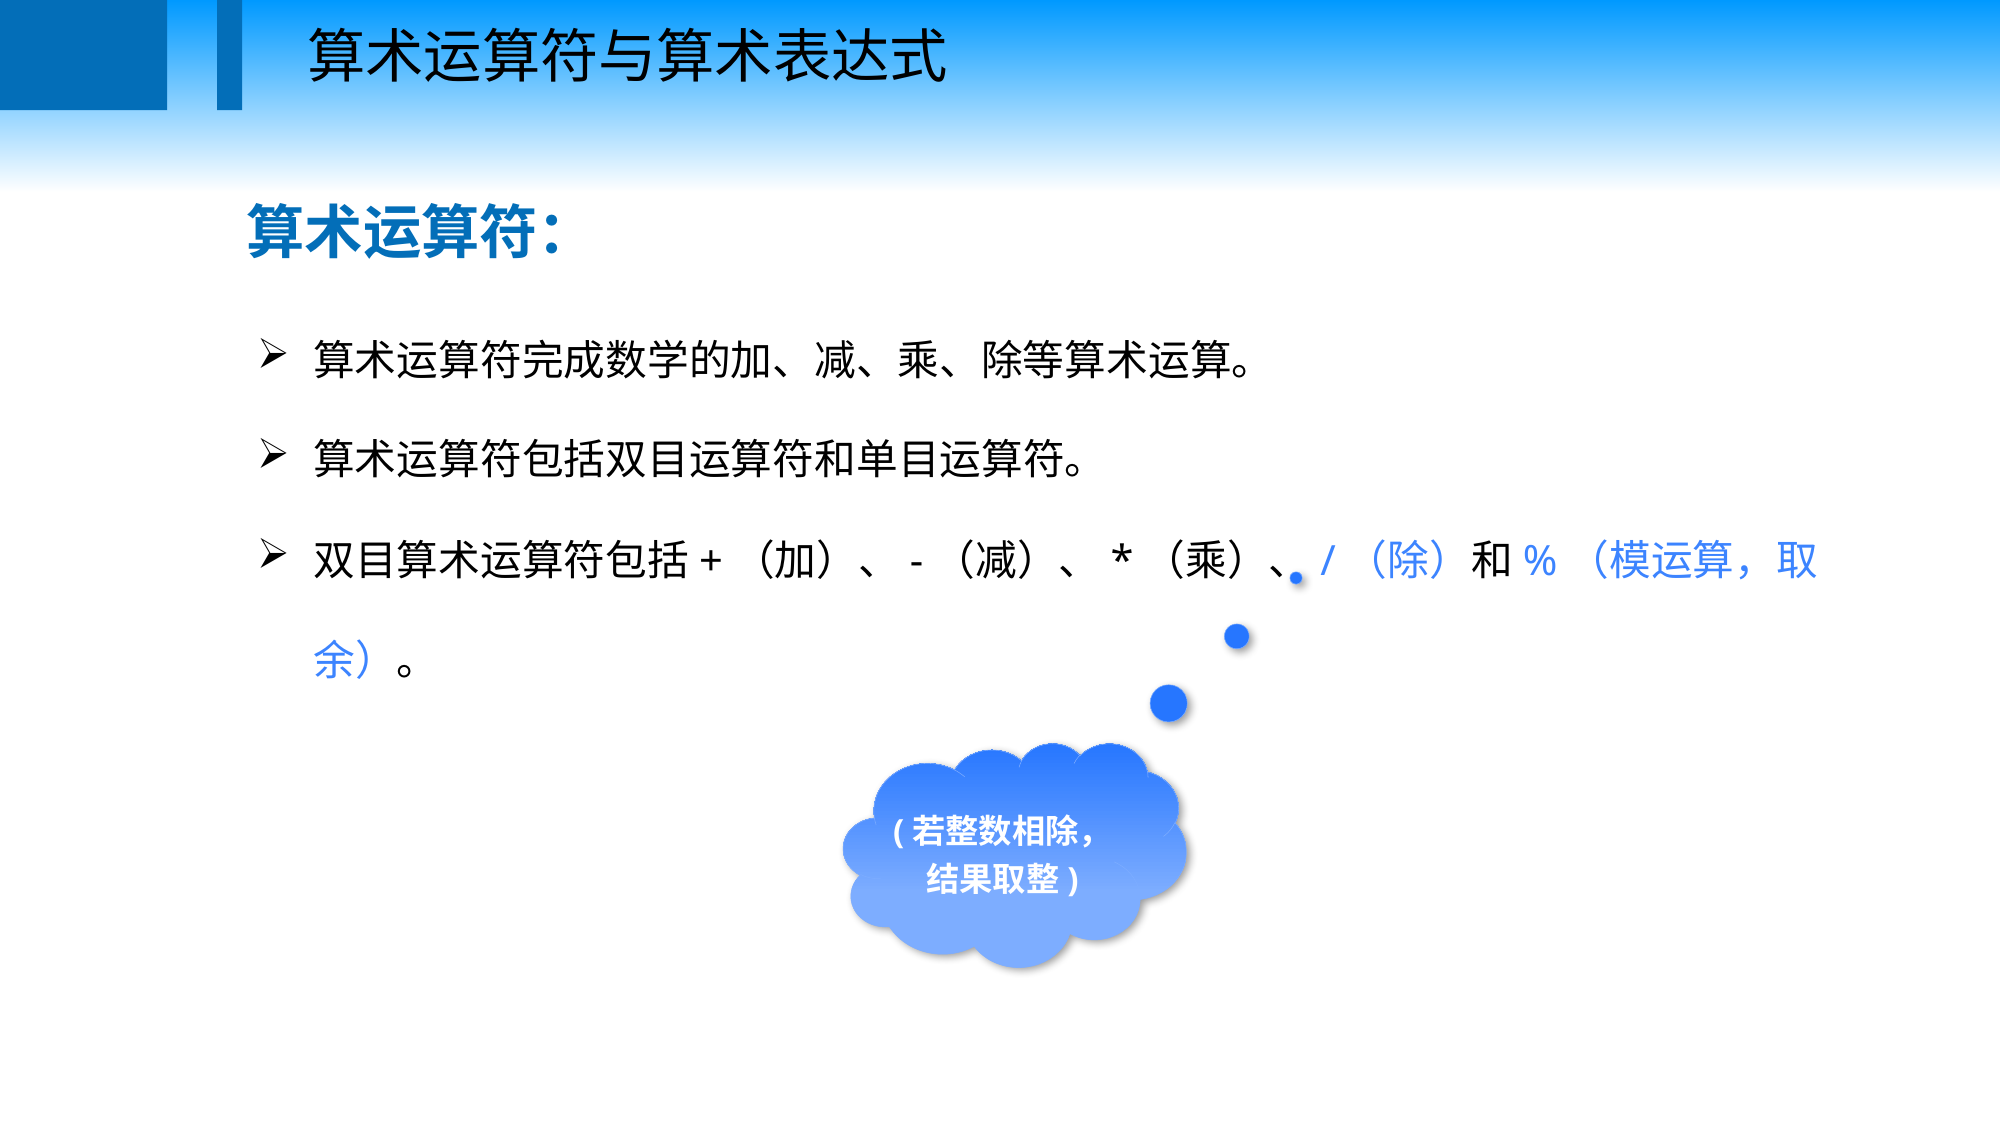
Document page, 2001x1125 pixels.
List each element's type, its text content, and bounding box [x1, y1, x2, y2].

text_box (若整数相除，结果取整) [843, 743, 1187, 968]
text_box 算术运算符： [231, 187, 612, 273]
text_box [0, 0, 1158, 111]
text_box 算术运算符完成数学的加、减、乘、除等算术运算。 算术运算符包括双目运算符和单目运算符。 双目算术运算符包括+（加）、-（减）、*（乘）、/（除）和%（模运算，取余）。 [242, 275, 1839, 691]
text_box (若整数相除，结果取整) [1150, 691, 1188, 723]
